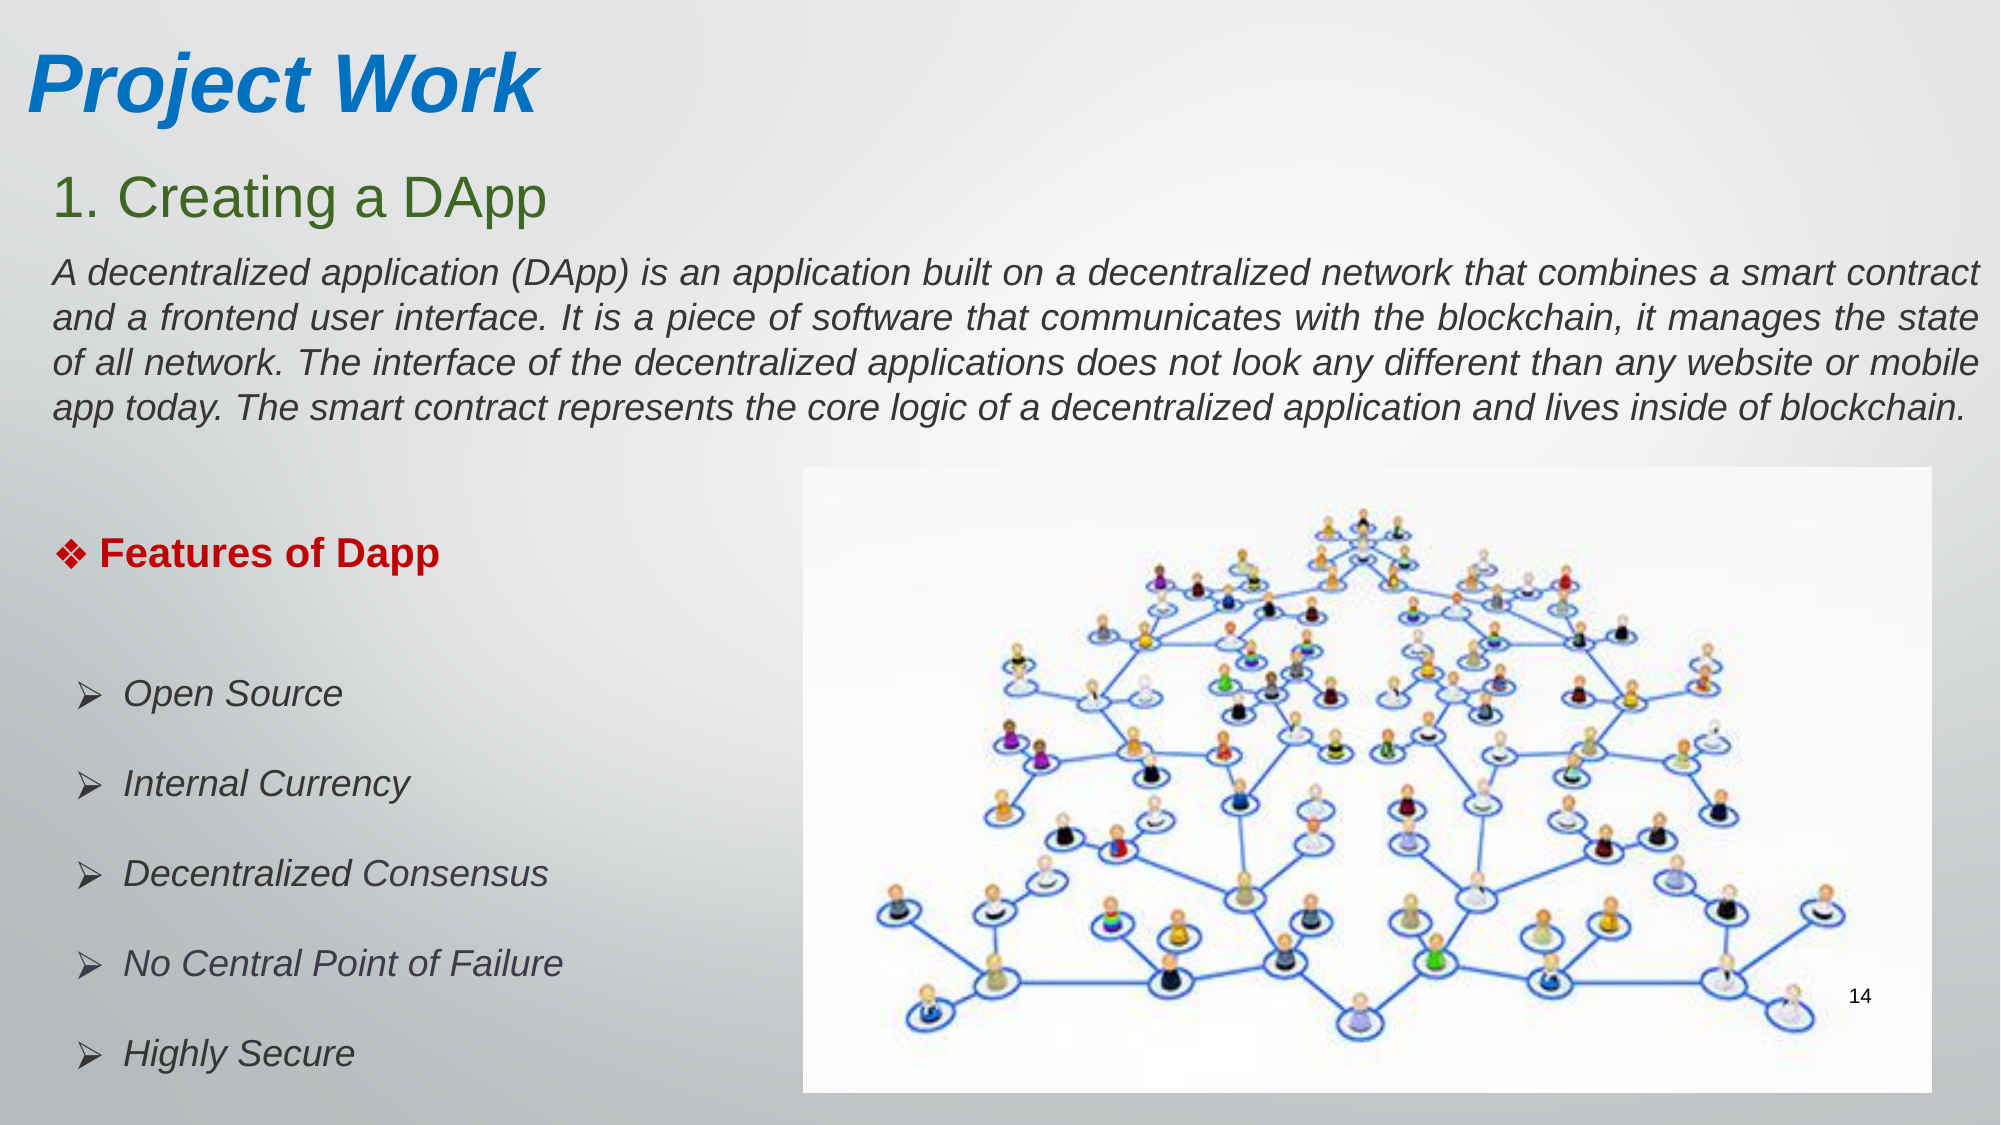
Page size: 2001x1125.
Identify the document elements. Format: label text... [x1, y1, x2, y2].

picture [0, 0, 2001, 1125]
text_box 1. Creating a DApp [37, 151, 749, 237]
text_box A decentralized application (DApp) is an application built on a decentralized network that combines a smart contract and a frontend user interface. It is a piece of software that communicates with the blockchain, it manages the state of all network. The interface of the decentralized applications does not look any different than any website or mobile app today. The smart contract represents the core logic of a decentralized application and lives inside of blockchain. [37, 240, 1996, 436]
text_box Features of Dapp [37, 517, 644, 583]
text_box Open Source Internal Currency Decentralized Consensus No Central Point of Failure Highly Secure [61, 616, 687, 1081]
text_box Project Work [12, 21, 1392, 137]
